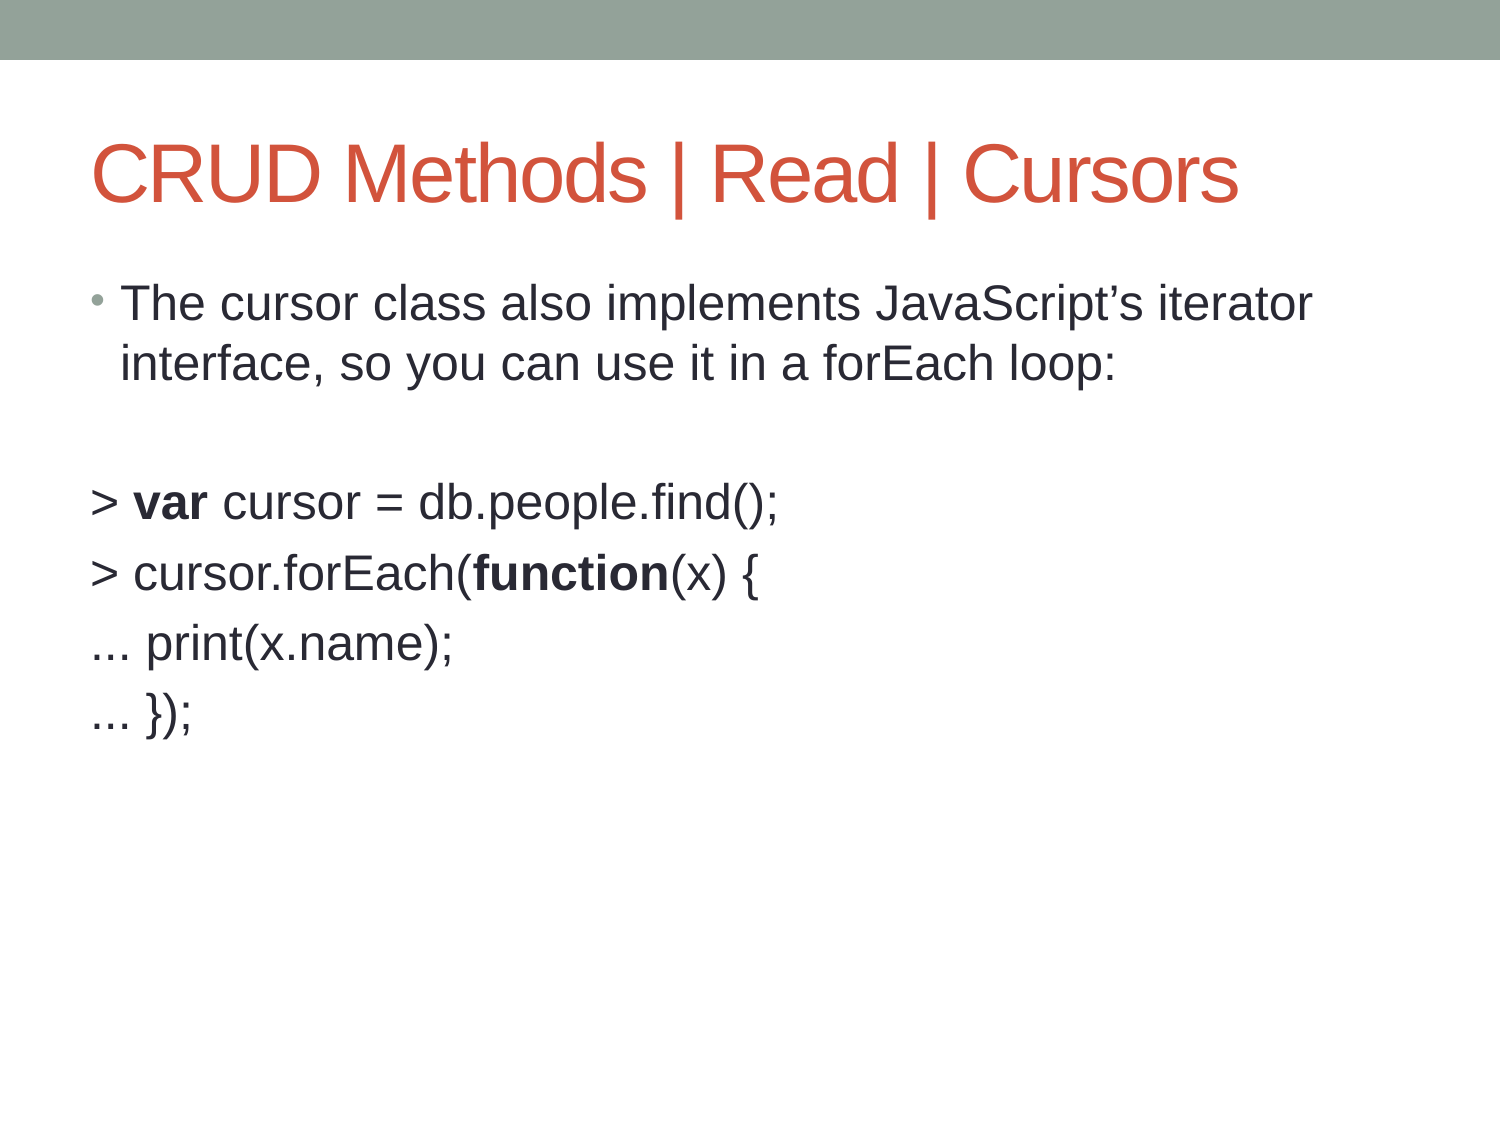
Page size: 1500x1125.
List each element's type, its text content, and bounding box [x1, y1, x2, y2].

list The cursor class also implements JavaScript’s iterator interface, so you can use it in a forEach loop: > var cursor = db.people.find(); > cursor.forEach(function(x) { ... print(x.name); ... }); [75, 262, 1425, 1063]
title CRUD Methods | Read | Cursors [75, 87, 1425, 250]
